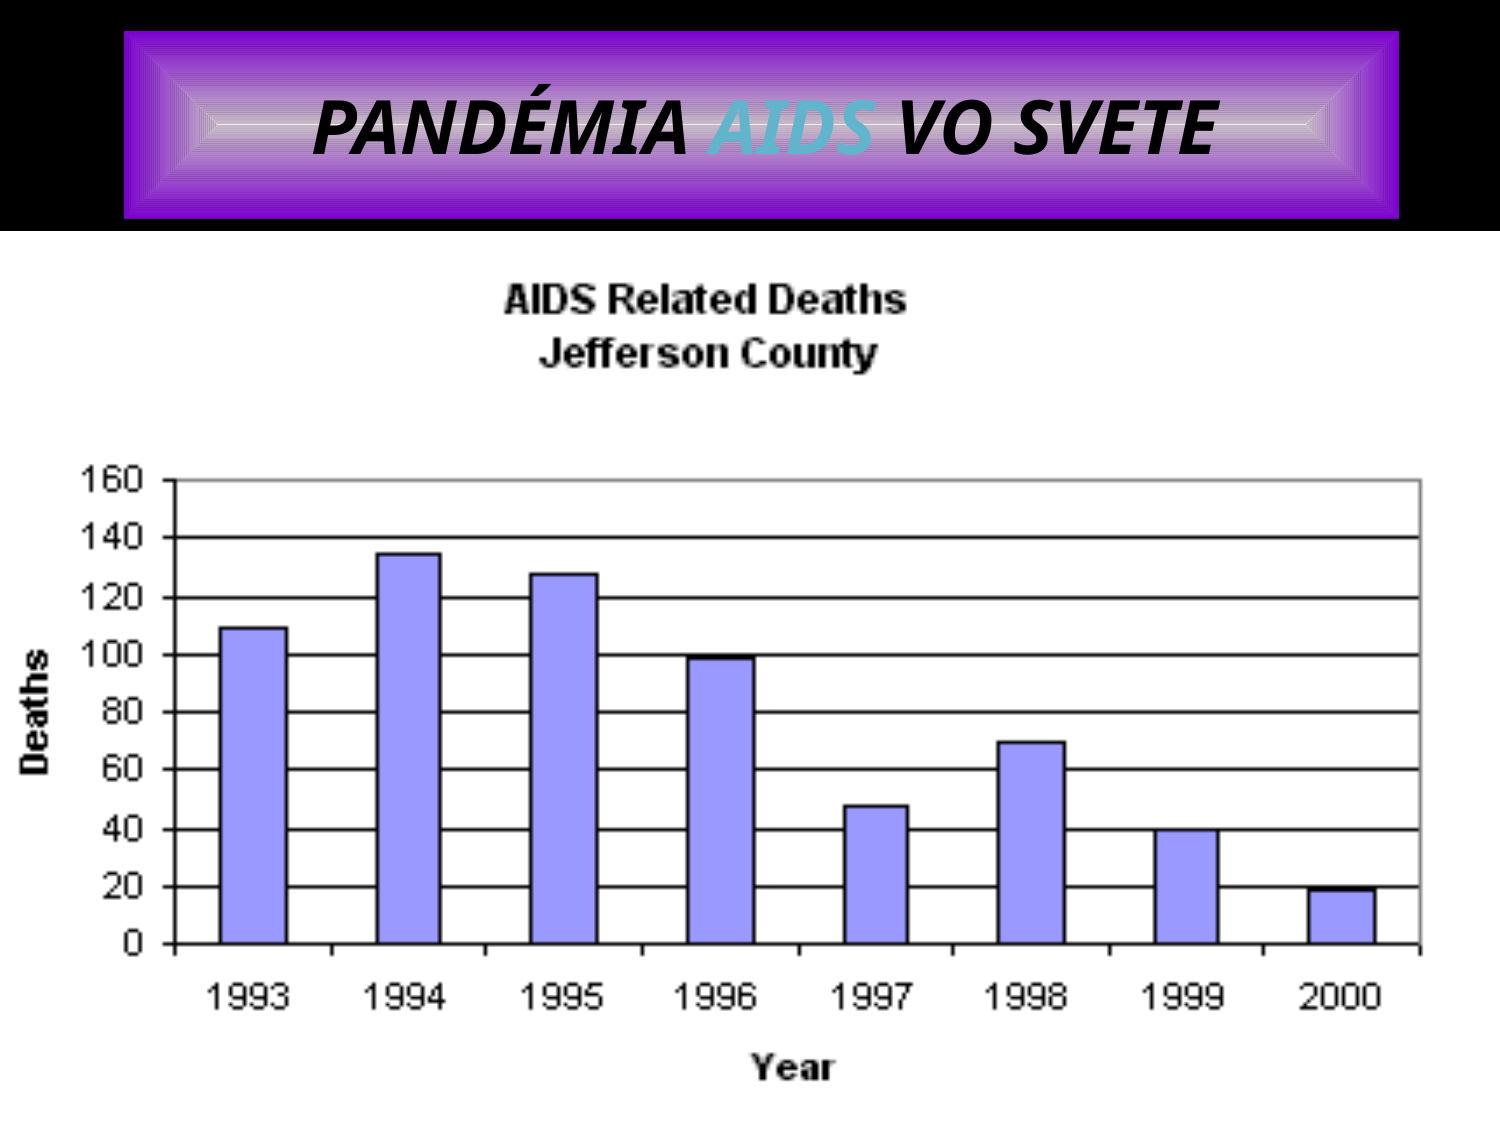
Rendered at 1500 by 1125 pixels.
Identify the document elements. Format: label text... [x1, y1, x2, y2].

title PANDÉMIA AIDS VO SVETE [123, 31, 1399, 219]
picture [0, 231, 1500, 1125]
